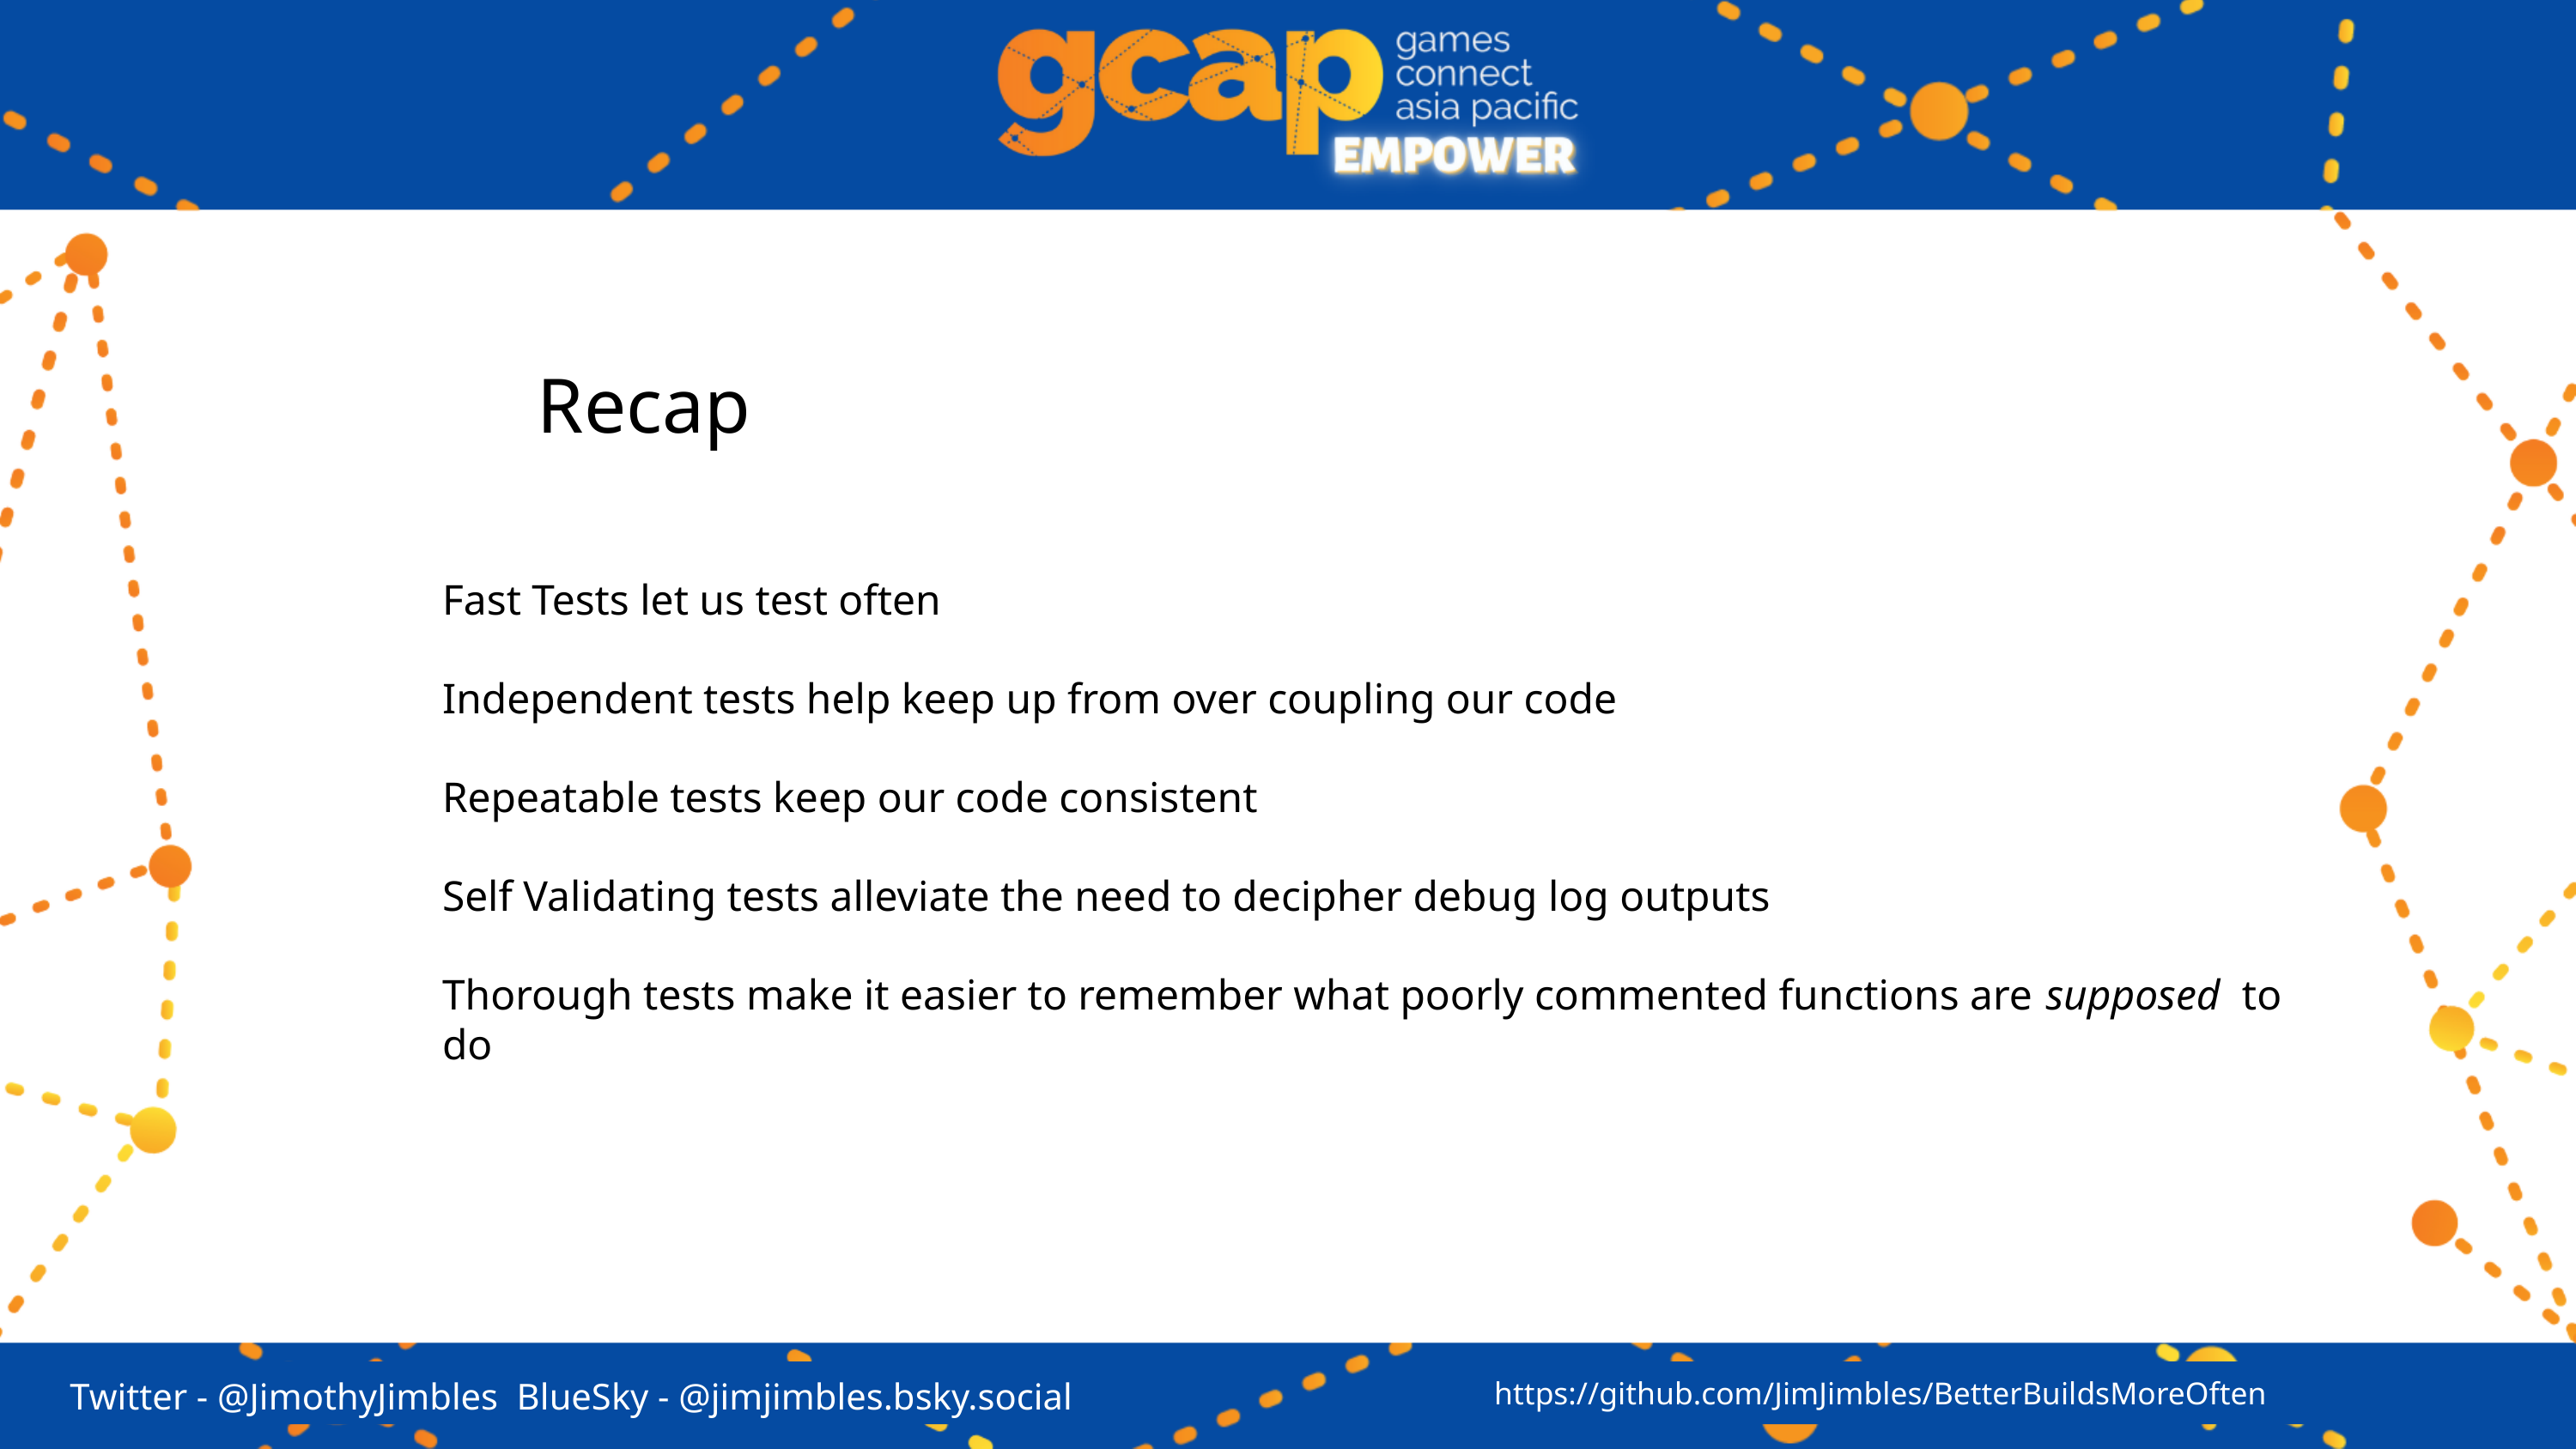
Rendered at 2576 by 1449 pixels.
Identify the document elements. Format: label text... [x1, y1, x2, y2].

picture [0, 0, 2576, 1449]
title Recap [96, 300, 1192, 507]
text_box Fast Tests let us test often Independent tests help keep up from over coupling our code Repeatable tests keep our code consistent Self Validating tests alleviate the need to decipher debug log outputs Thorough tests make it easier to remember what poorly commented functions are supposed to do [428, 512, 2352, 1257]
